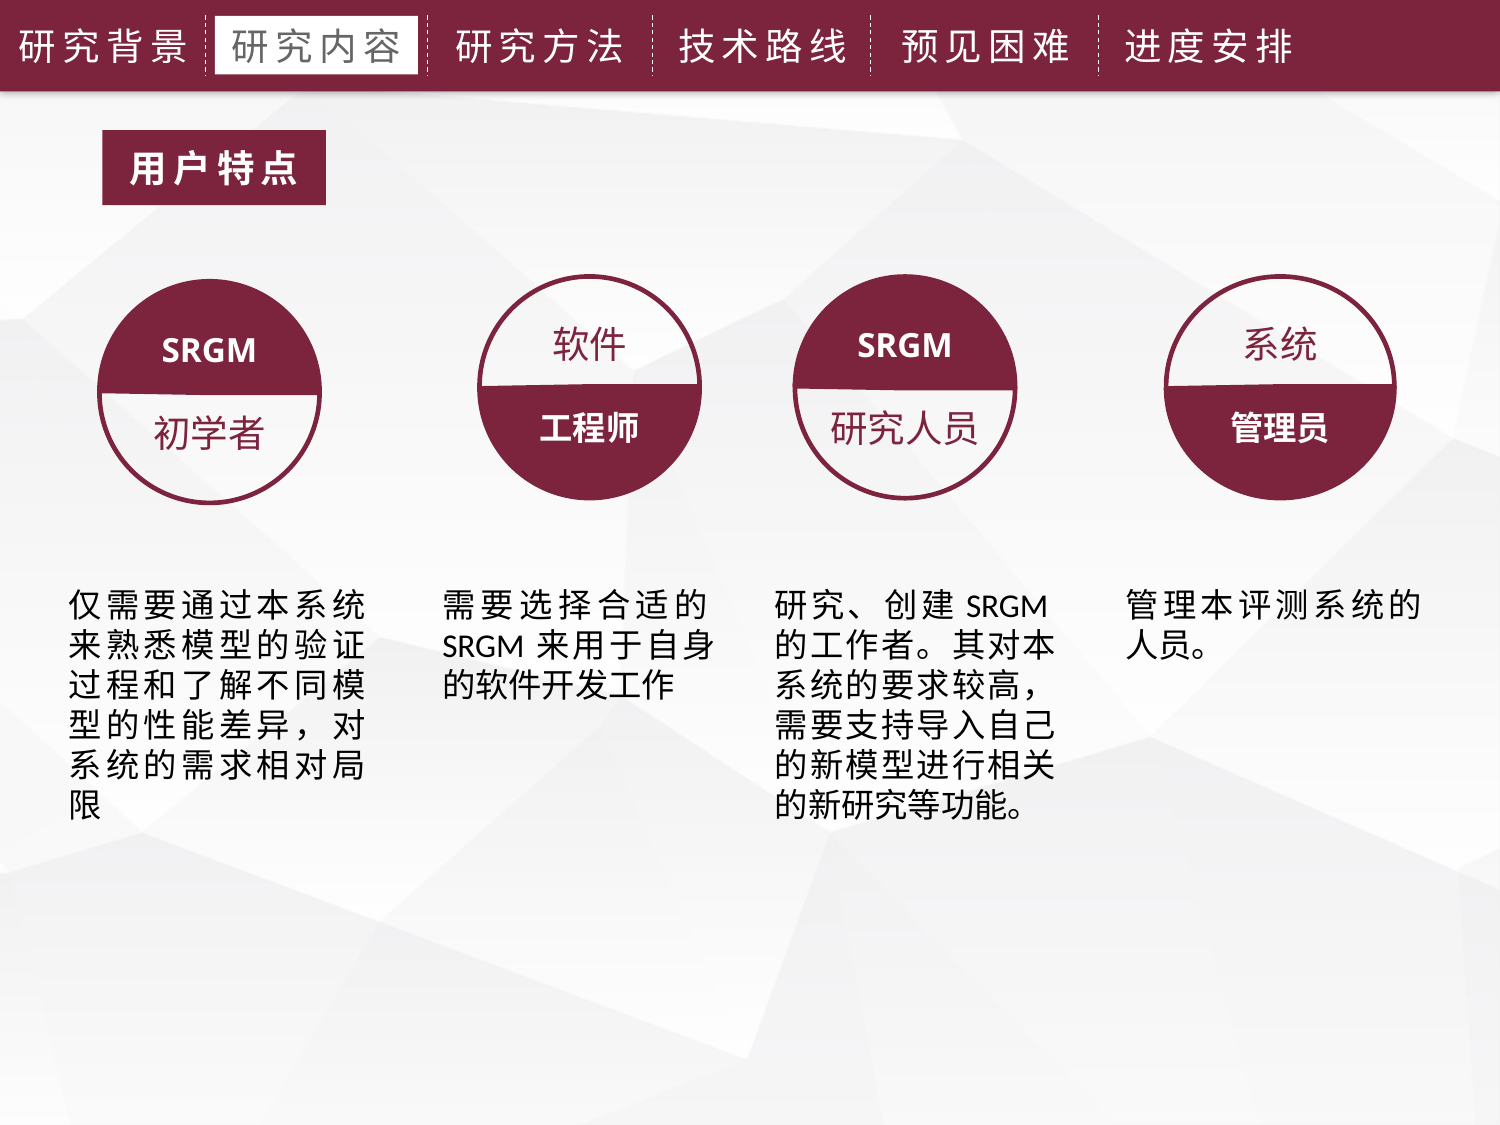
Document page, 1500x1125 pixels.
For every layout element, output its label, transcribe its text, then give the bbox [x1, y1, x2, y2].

text_box 技术路线 [663, 15, 876, 76]
text_box 研究方法 [440, 15, 653, 76]
text_box 预见困难 [886, 15, 1099, 76]
text_box 研究背景 [4, 15, 215, 76]
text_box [479, 276, 700, 499]
text_box 需要选择合适的SRGM来用于自身的软件开发工作 [427, 577, 732, 712]
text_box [99, 281, 320, 503]
text_box 研究内容 [217, 15, 430, 76]
text_box 管理本评测系统的人员。 [1110, 577, 1438, 672]
text_box 进度安排 [1109, 15, 1322, 76]
text_box 用户特点 [101, 129, 327, 206]
picture [0, 92, 1500, 1125]
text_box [794, 276, 1016, 499]
text_box 研究、创建SRGM的工作者。其对本系统的要求较高，需要支持导入自己的新模型进行相关的新研究等功能。 [760, 577, 1072, 832]
text_box [0, 0, 1500, 92]
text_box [1166, 276, 1395, 499]
text_box 仅需要通过本系统来熟悉模型的验证过程和了解不同模型的性能差异，对系统的需求相对局限 [53, 577, 381, 832]
